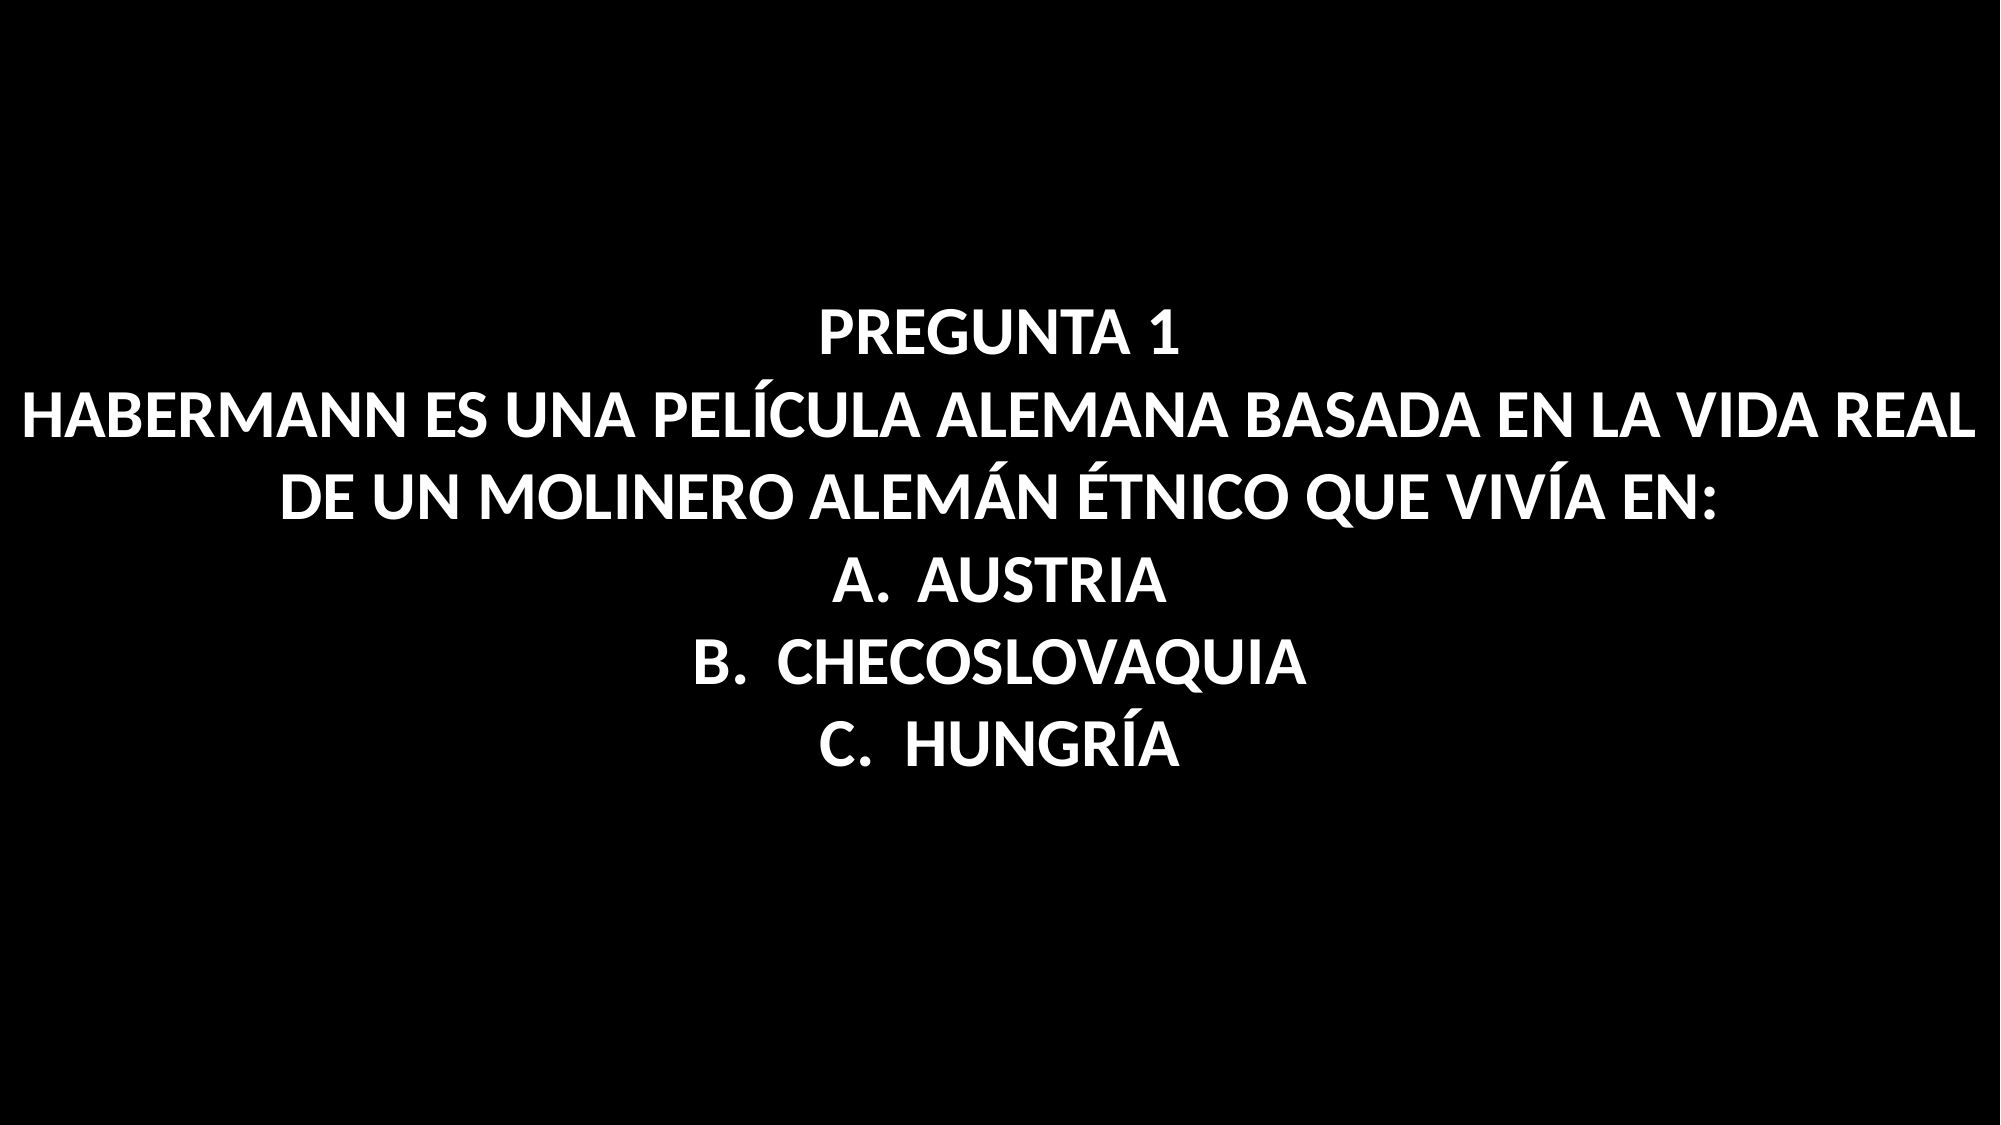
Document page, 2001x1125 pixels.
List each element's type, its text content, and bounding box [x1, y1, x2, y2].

text_box PREGUNTA 1 HABERMANN ES UNA PELÍCULA ALEMANA BASADA EN LA VIDA REAL DE UN MOLINERO ALEMÁN ÉTNICO QUE VIVÍA EN: AUSTRIA CHECOSLOVAQUIA HUNGRÍA [0, 278, 2000, 871]
